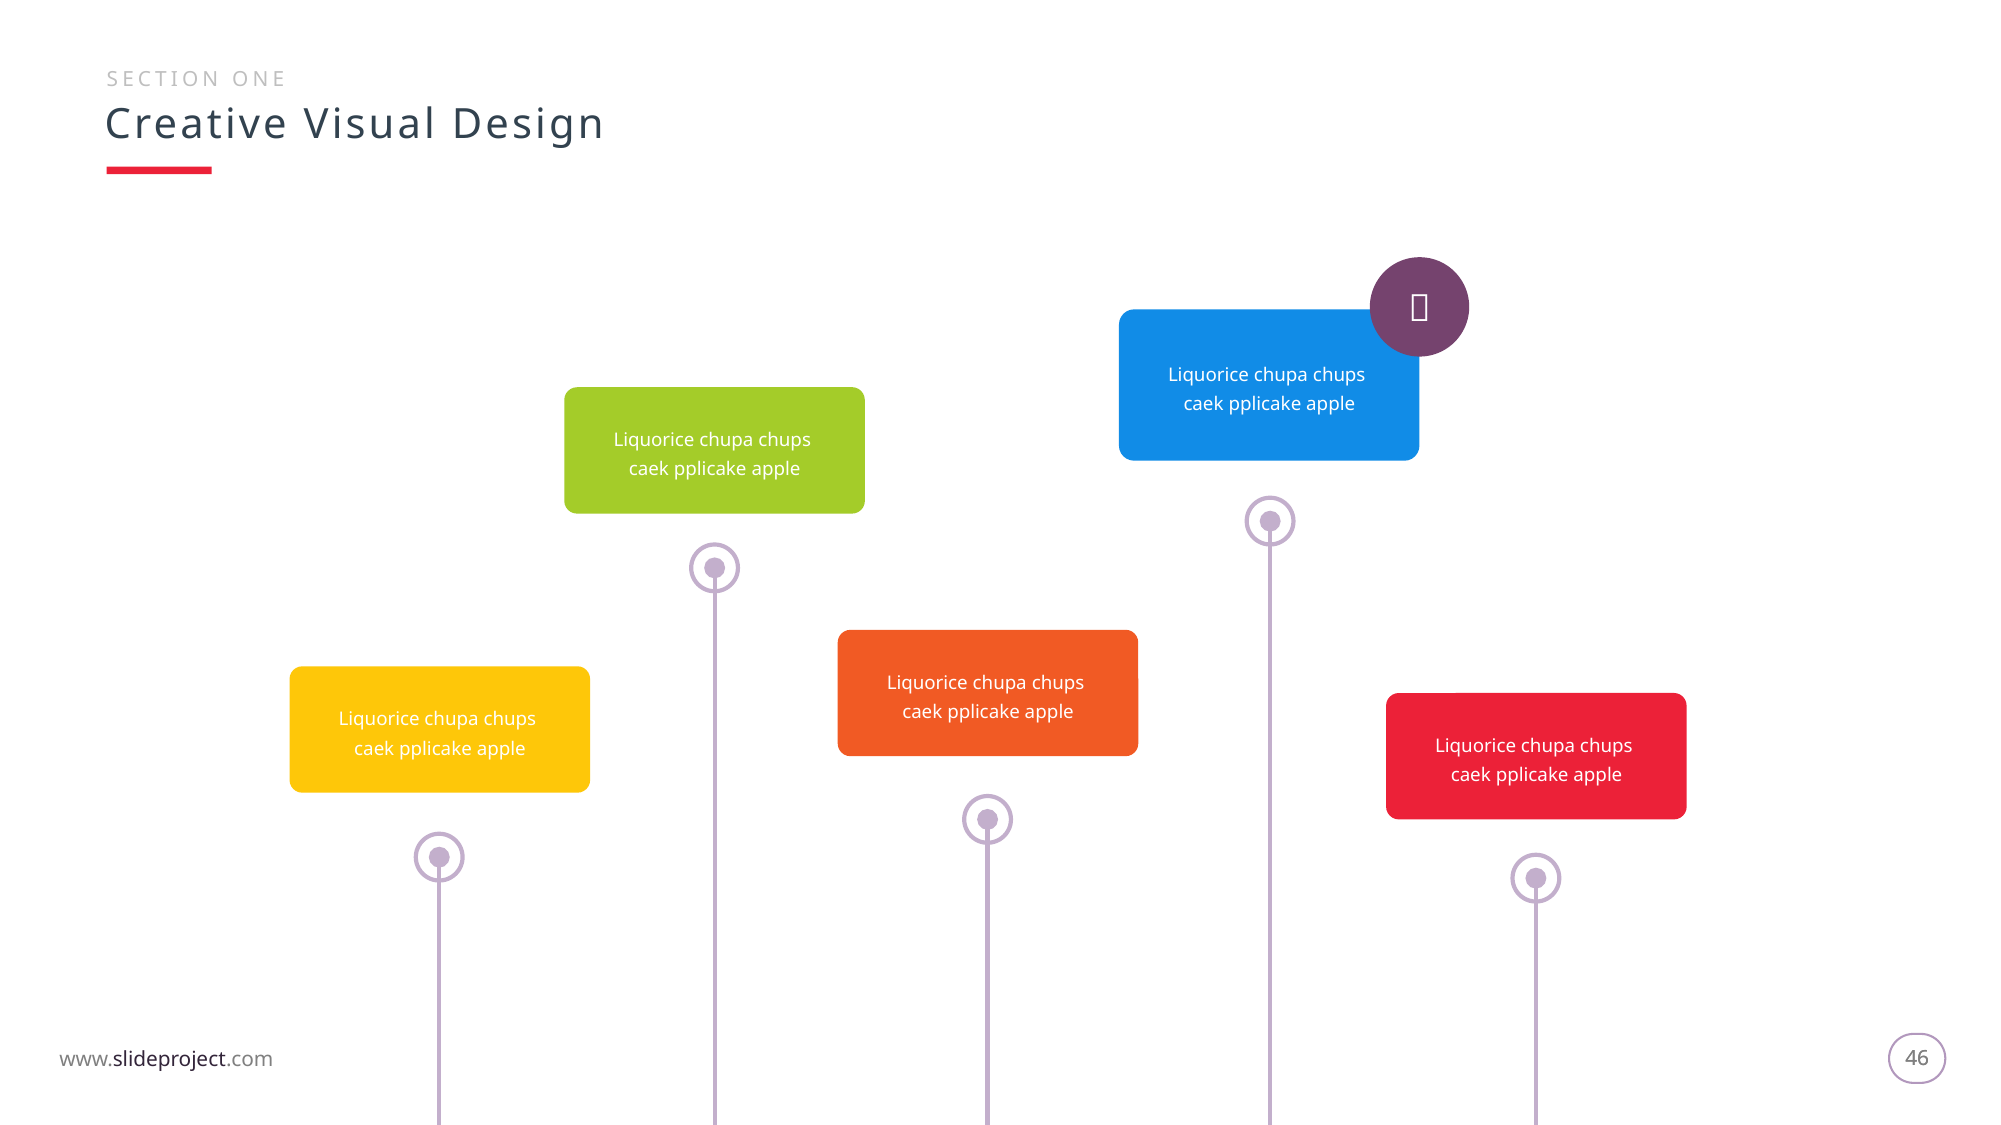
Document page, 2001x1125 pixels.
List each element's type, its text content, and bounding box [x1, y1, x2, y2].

text_box Liquorice chupa chups caek pplicake apple [836, 628, 1140, 758]
text_box Liquorice chupa chups caek pplicake apple [288, 665, 592, 794]
text_box Liquorice chupa chups caek pplicake apple [563, 386, 866, 515]
text_box Liquorice chupa chups caek pplicake apple [1385, 691, 1688, 821]
list Creative Visual Design [104, 102, 1894, 153]
text_box Liquorice chupa chups caek pplicake apple [1117, 308, 1421, 462]
text_box 46 [1881, 1026, 1953, 1091]
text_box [415, 833, 463, 1125]
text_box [691, 544, 738, 1125]
list SECTION ONE [106, 68, 1896, 94]
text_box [1246, 497, 1294, 1125]
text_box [1512, 854, 1560, 1125]
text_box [964, 796, 1011, 1125]
text_box  [1369, 256, 1470, 358]
